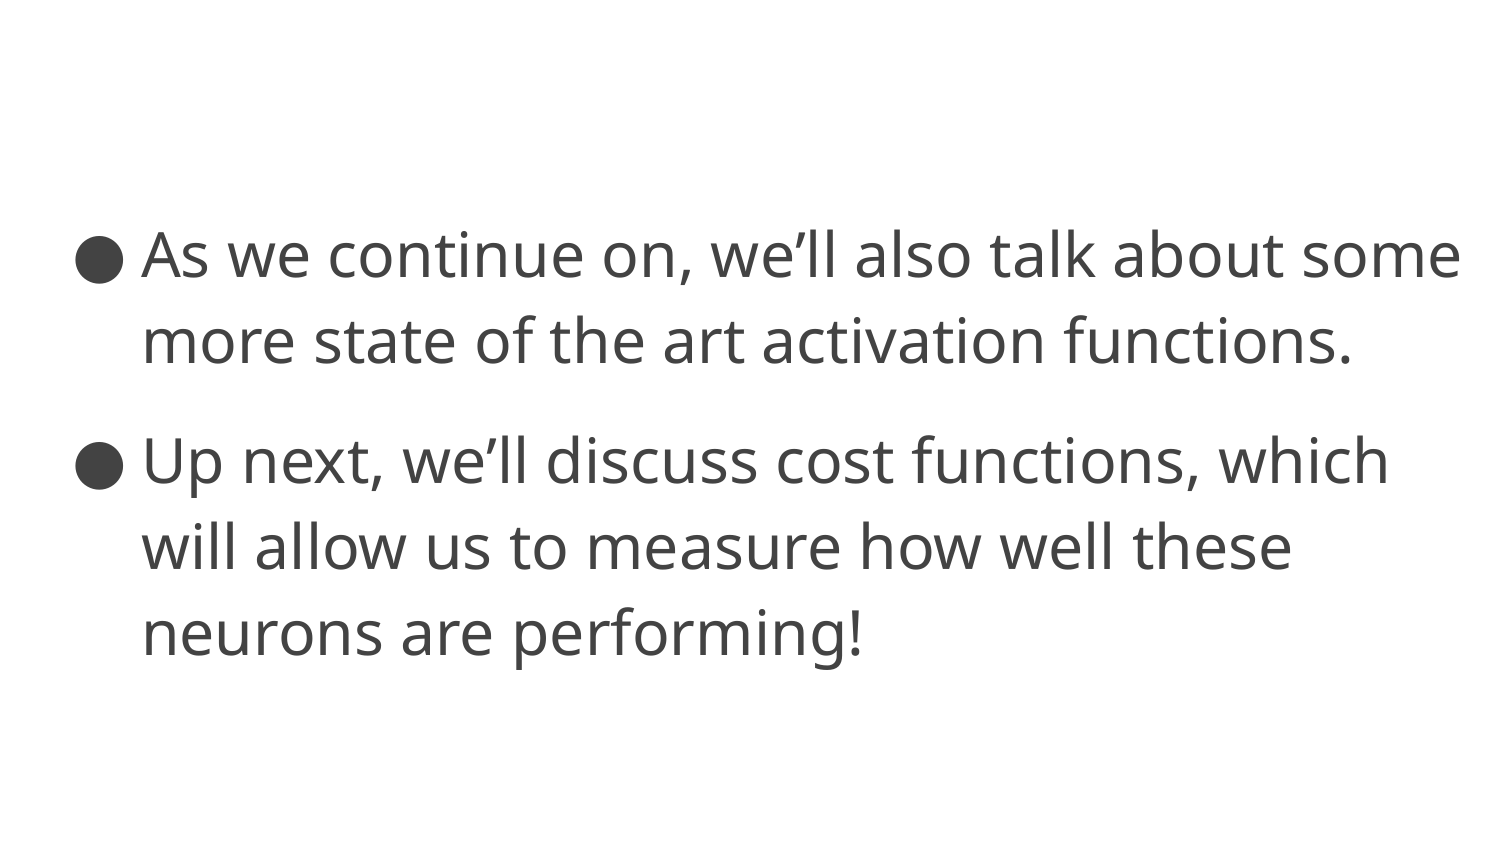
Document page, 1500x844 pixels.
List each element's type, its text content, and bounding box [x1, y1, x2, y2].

list As we continue on, we’ll also talk about some more state of the art activation functions. Up next, we’ll discuss cost functions, which will allow us to measure how well these neurons are performing! [51, 189, 1500, 375]
